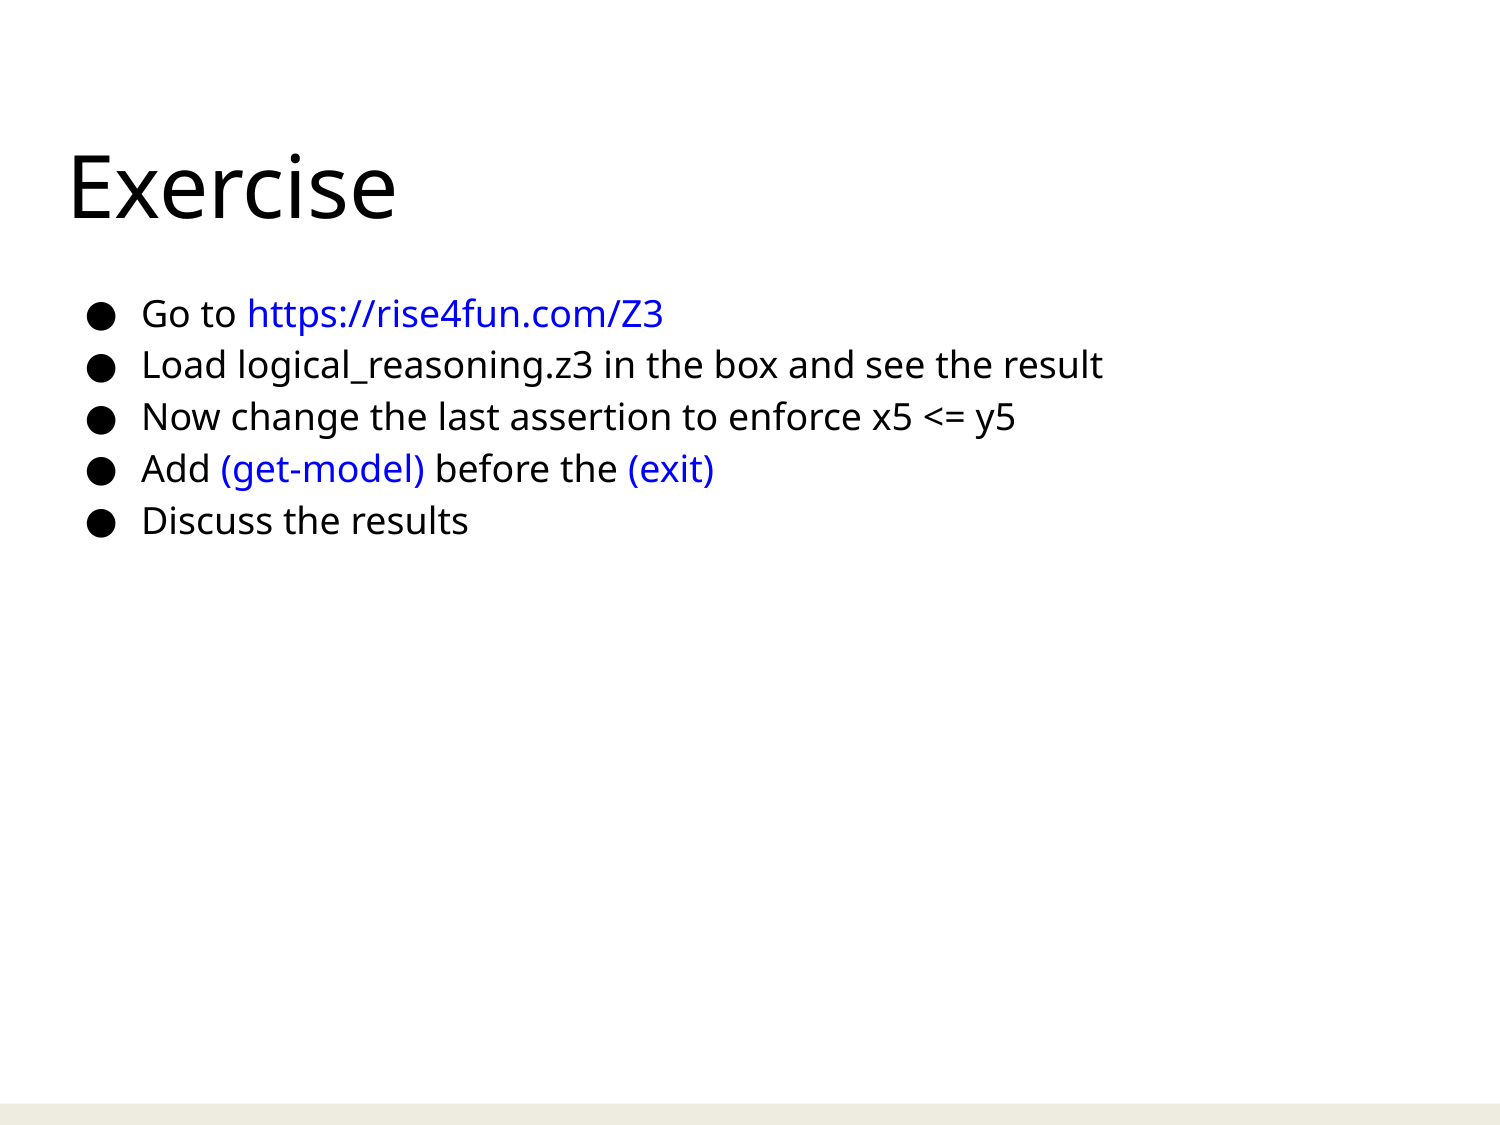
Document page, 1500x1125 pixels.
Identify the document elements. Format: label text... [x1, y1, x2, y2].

title Exercise [51, 69, 1449, 251]
list Go to https://rise4fun.com/Z3 Load logical_reasoning.z3 in the box and see the result Now change the last assertion to enforce x5 <= y5 Add (get-model) before the (exit) Discuss the results [51, 267, 1449, 1002]
